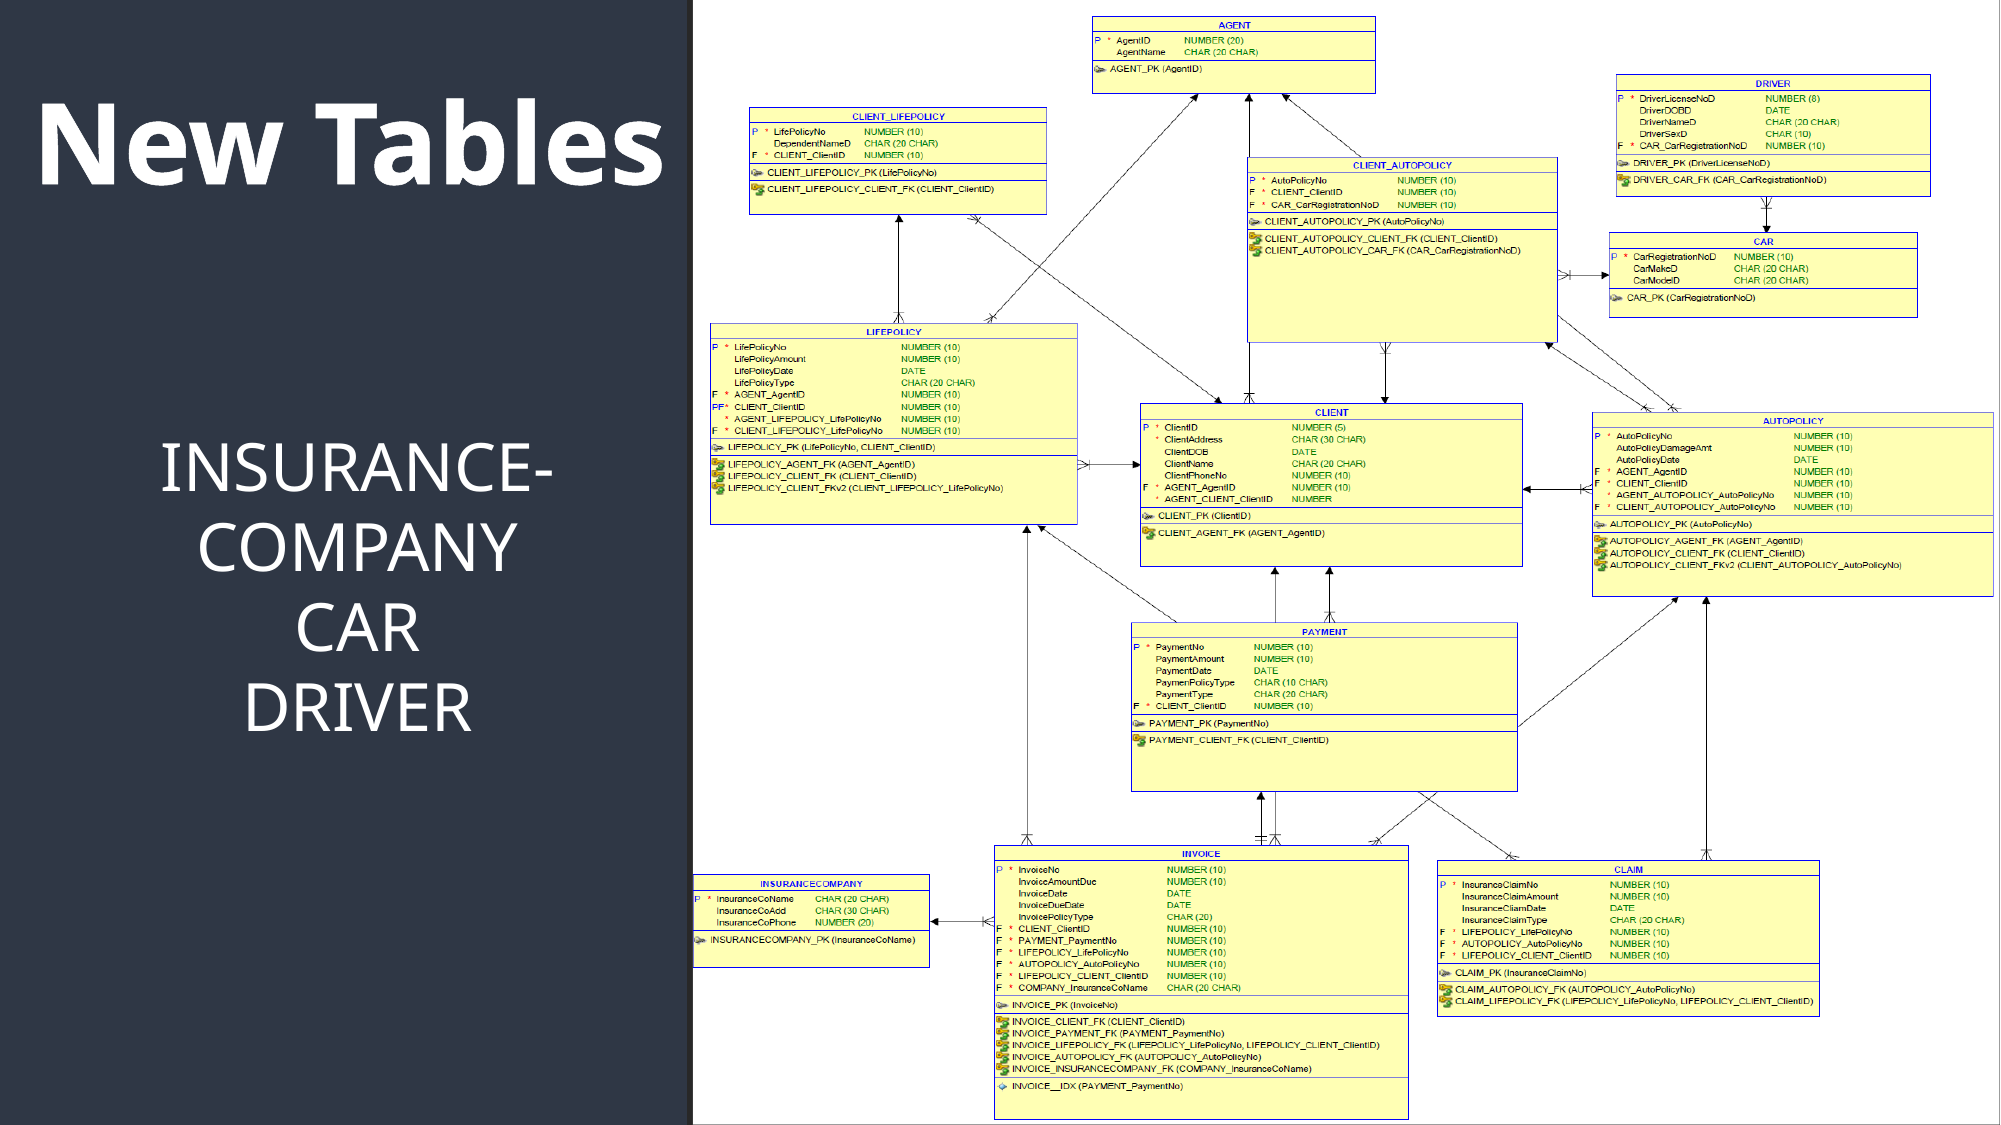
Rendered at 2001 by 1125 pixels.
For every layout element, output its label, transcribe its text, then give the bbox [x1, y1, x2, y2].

text_box New Tables [17, 64, 682, 215]
text_box INSURANCE-COMPANY CAR DRIVER [0, 417, 687, 833]
picture [687, 0, 2000, 1125]
